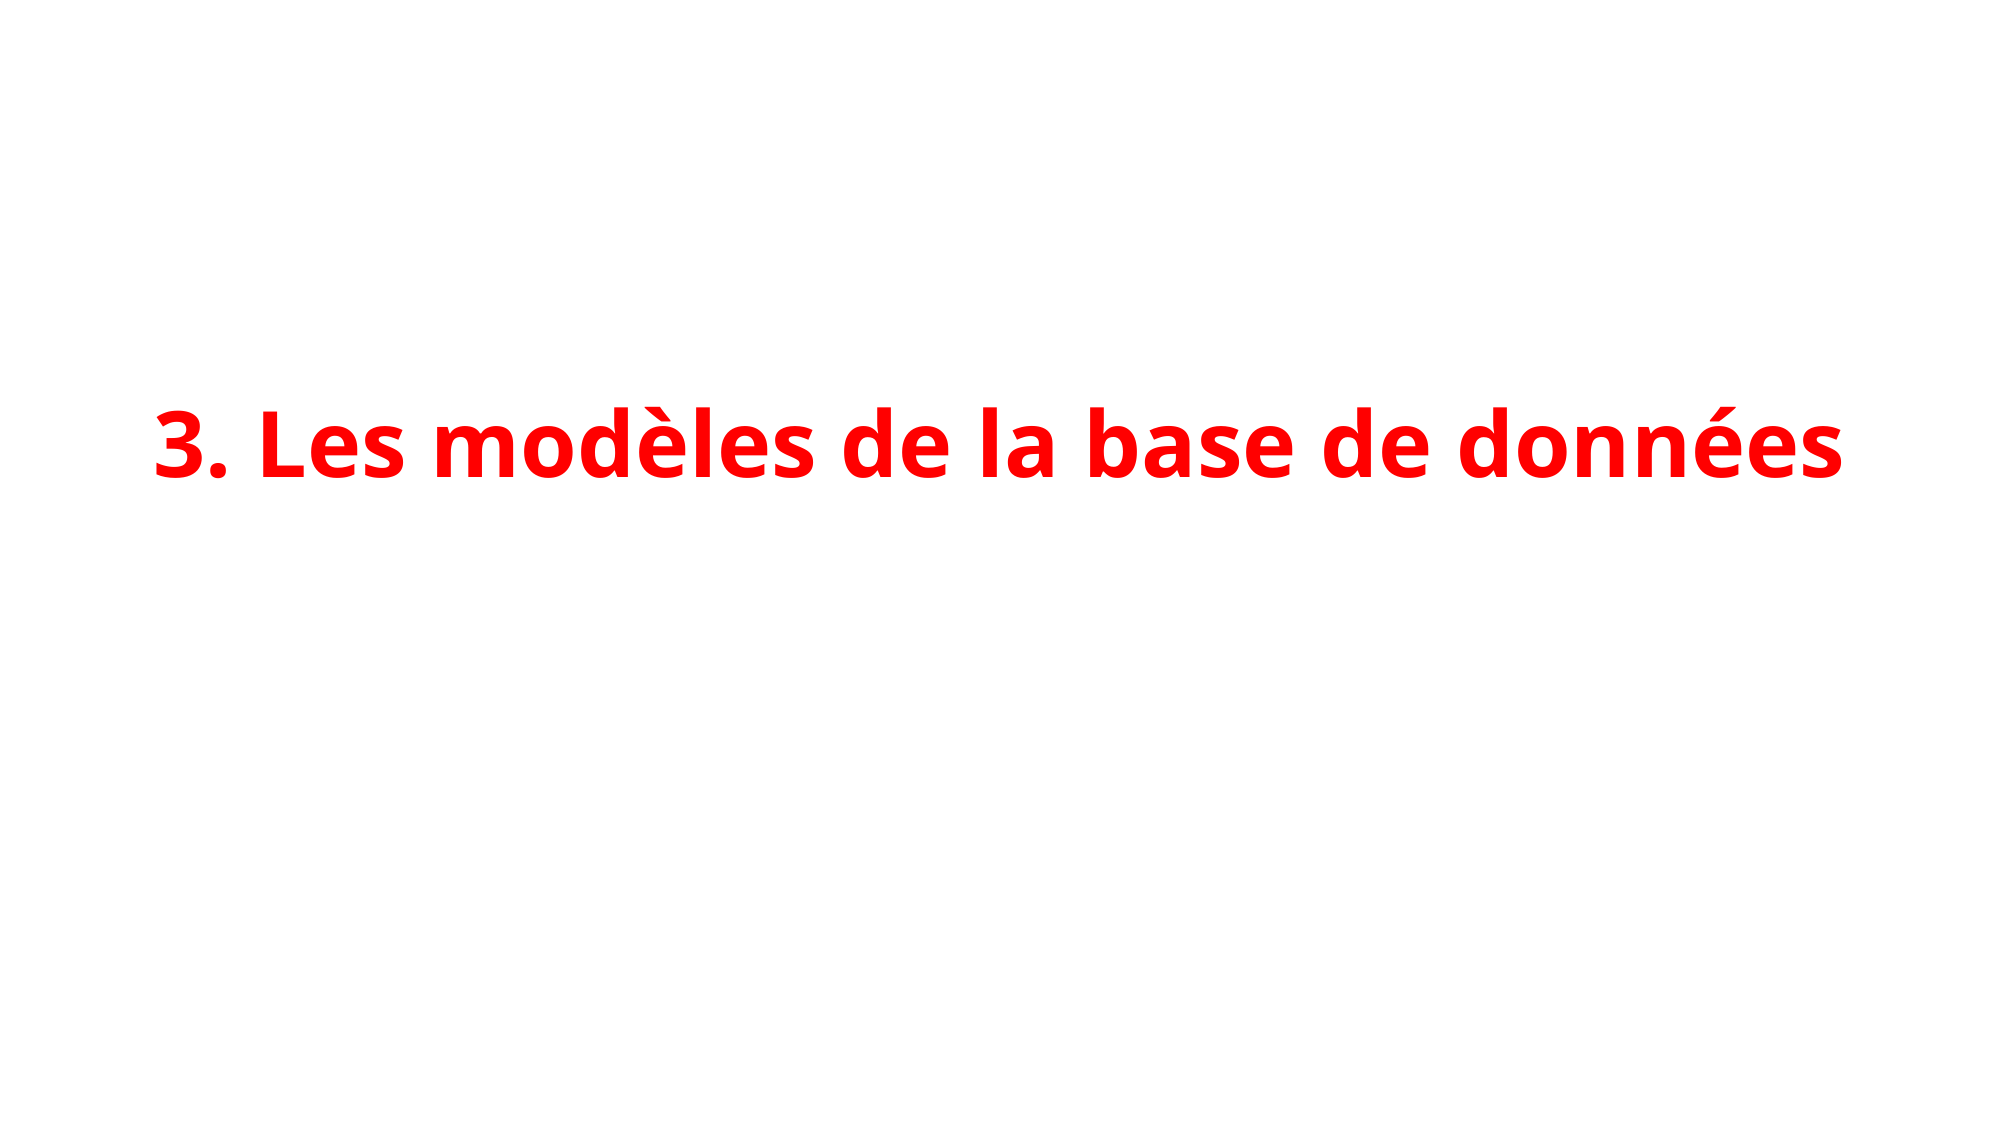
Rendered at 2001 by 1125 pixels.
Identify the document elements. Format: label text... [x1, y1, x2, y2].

title 3. Les modèles de la base de données [137, 59, 1863, 836]
